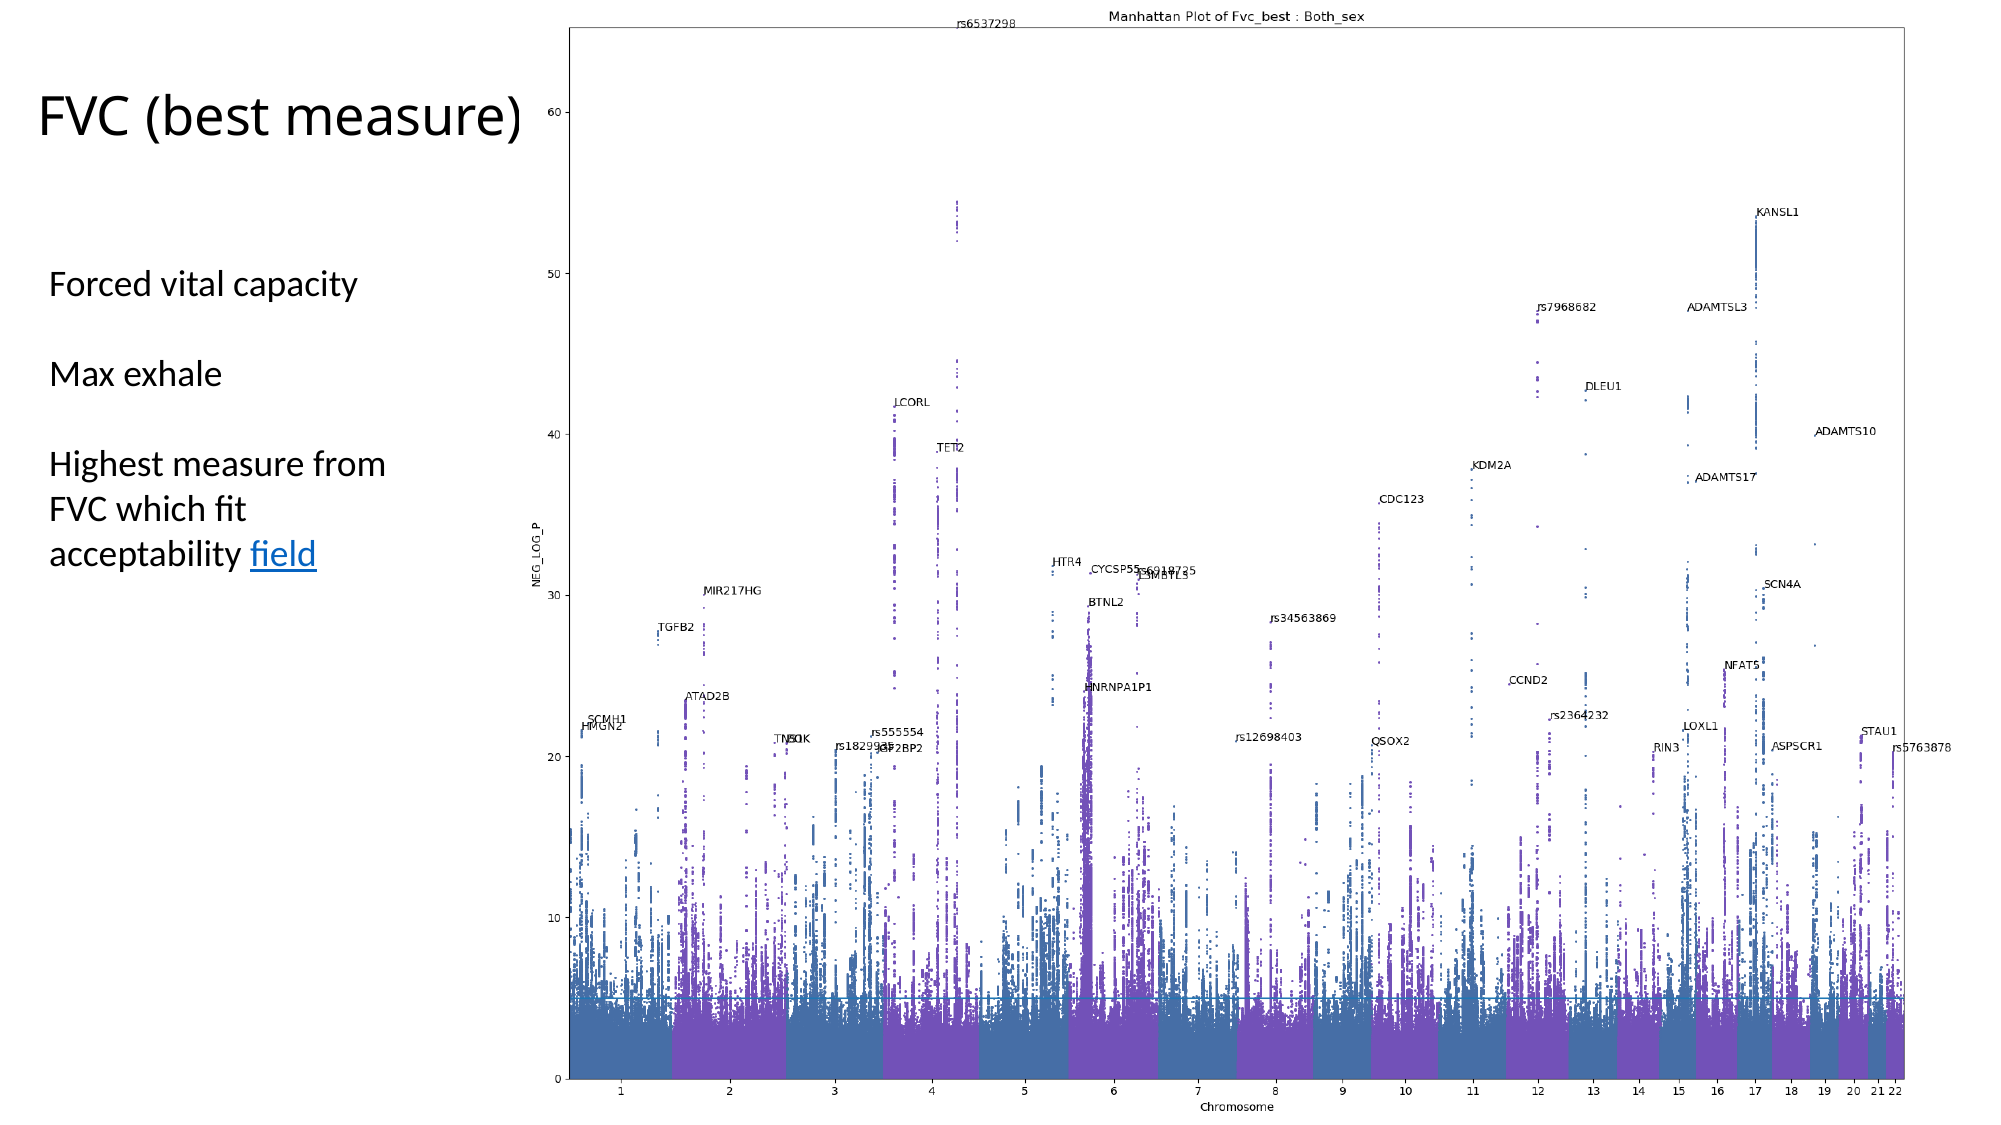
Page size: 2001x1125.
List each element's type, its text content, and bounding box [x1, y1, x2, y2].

title FVC (best measure) [22, 53, 519, 184]
text_box Forced vital capacity Max exhale Highest measure from FVC which fit acceptability field [34, 251, 448, 582]
picture [519, 0, 1966, 1125]
